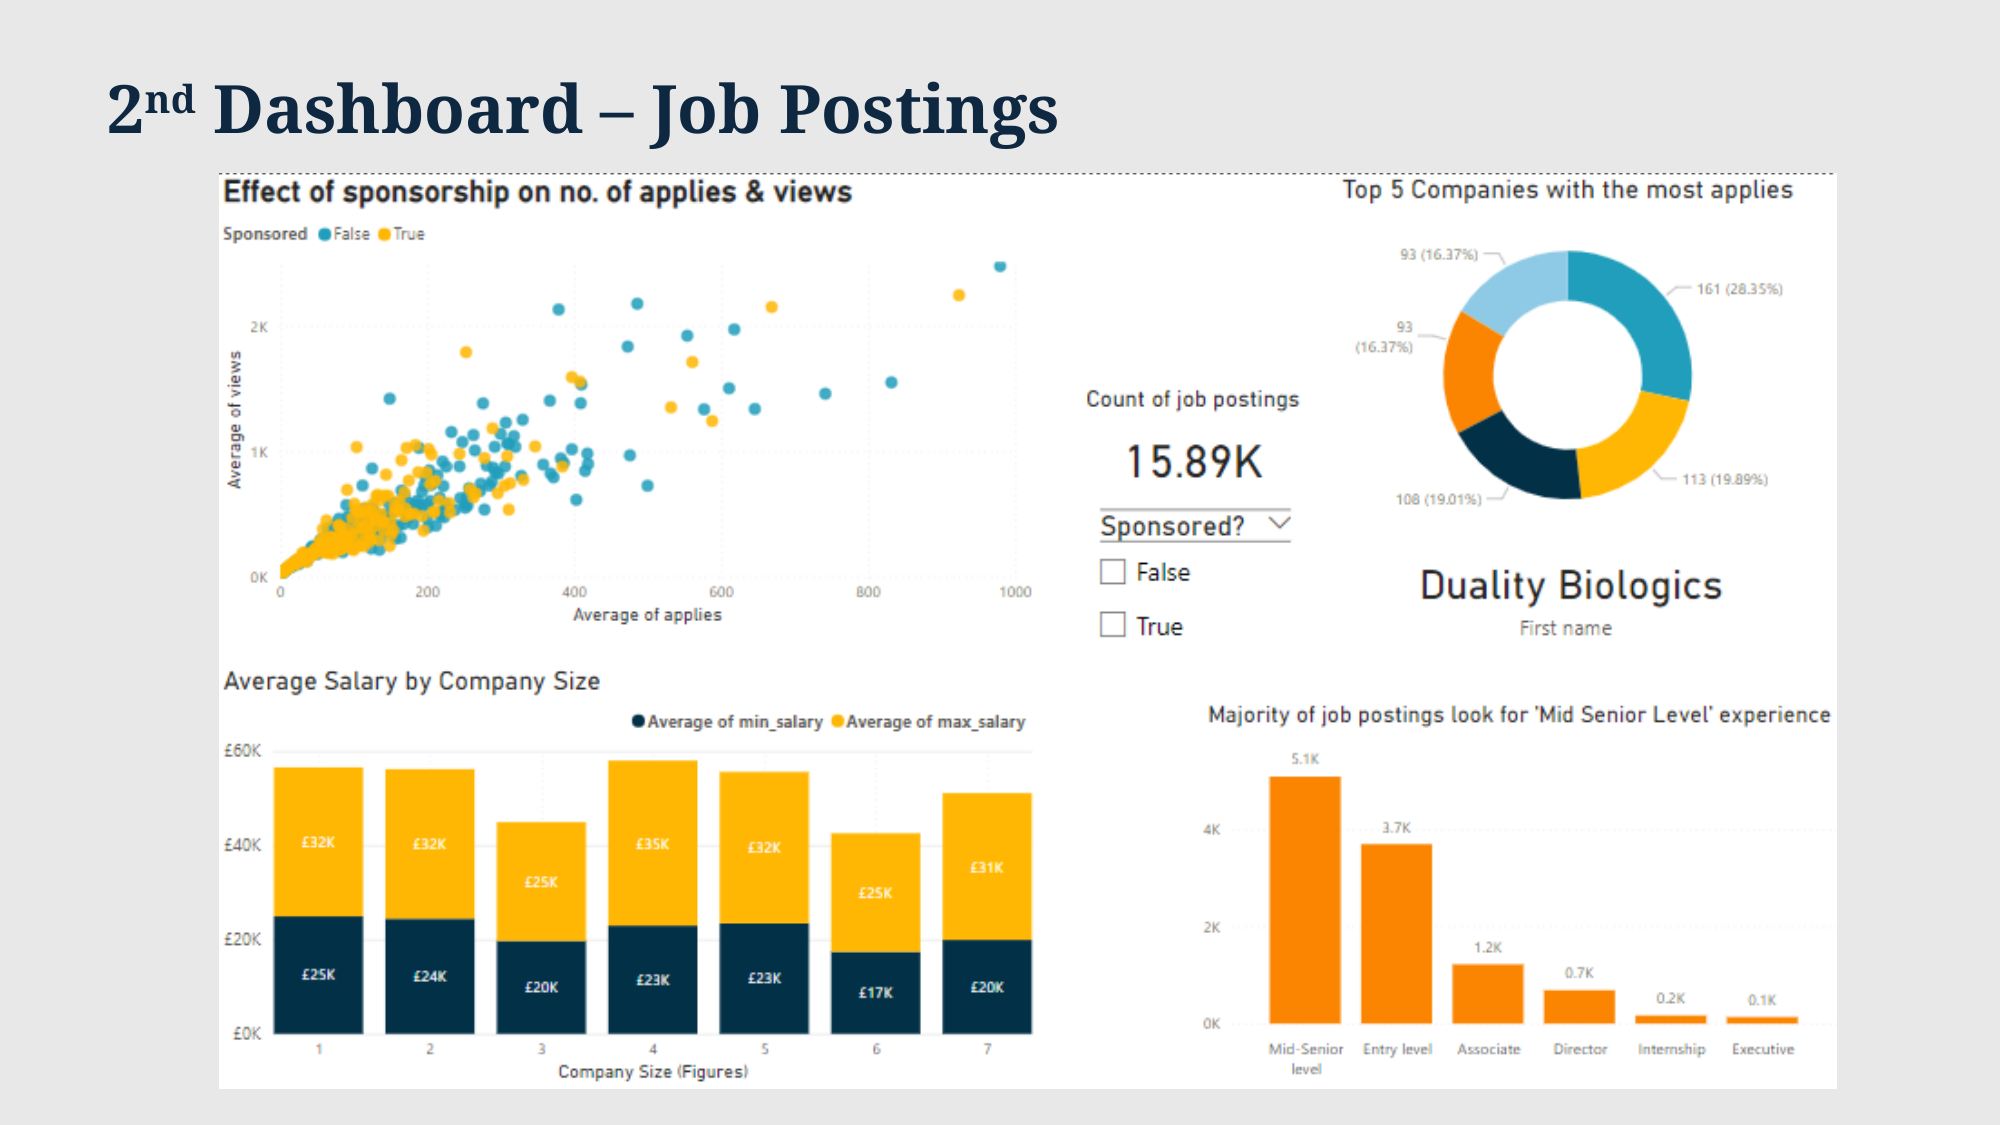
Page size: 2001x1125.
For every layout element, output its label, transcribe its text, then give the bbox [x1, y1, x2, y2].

title 2nd Dashboard – Job Postings [92, 50, 1818, 174]
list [219, 173, 1837, 1089]
